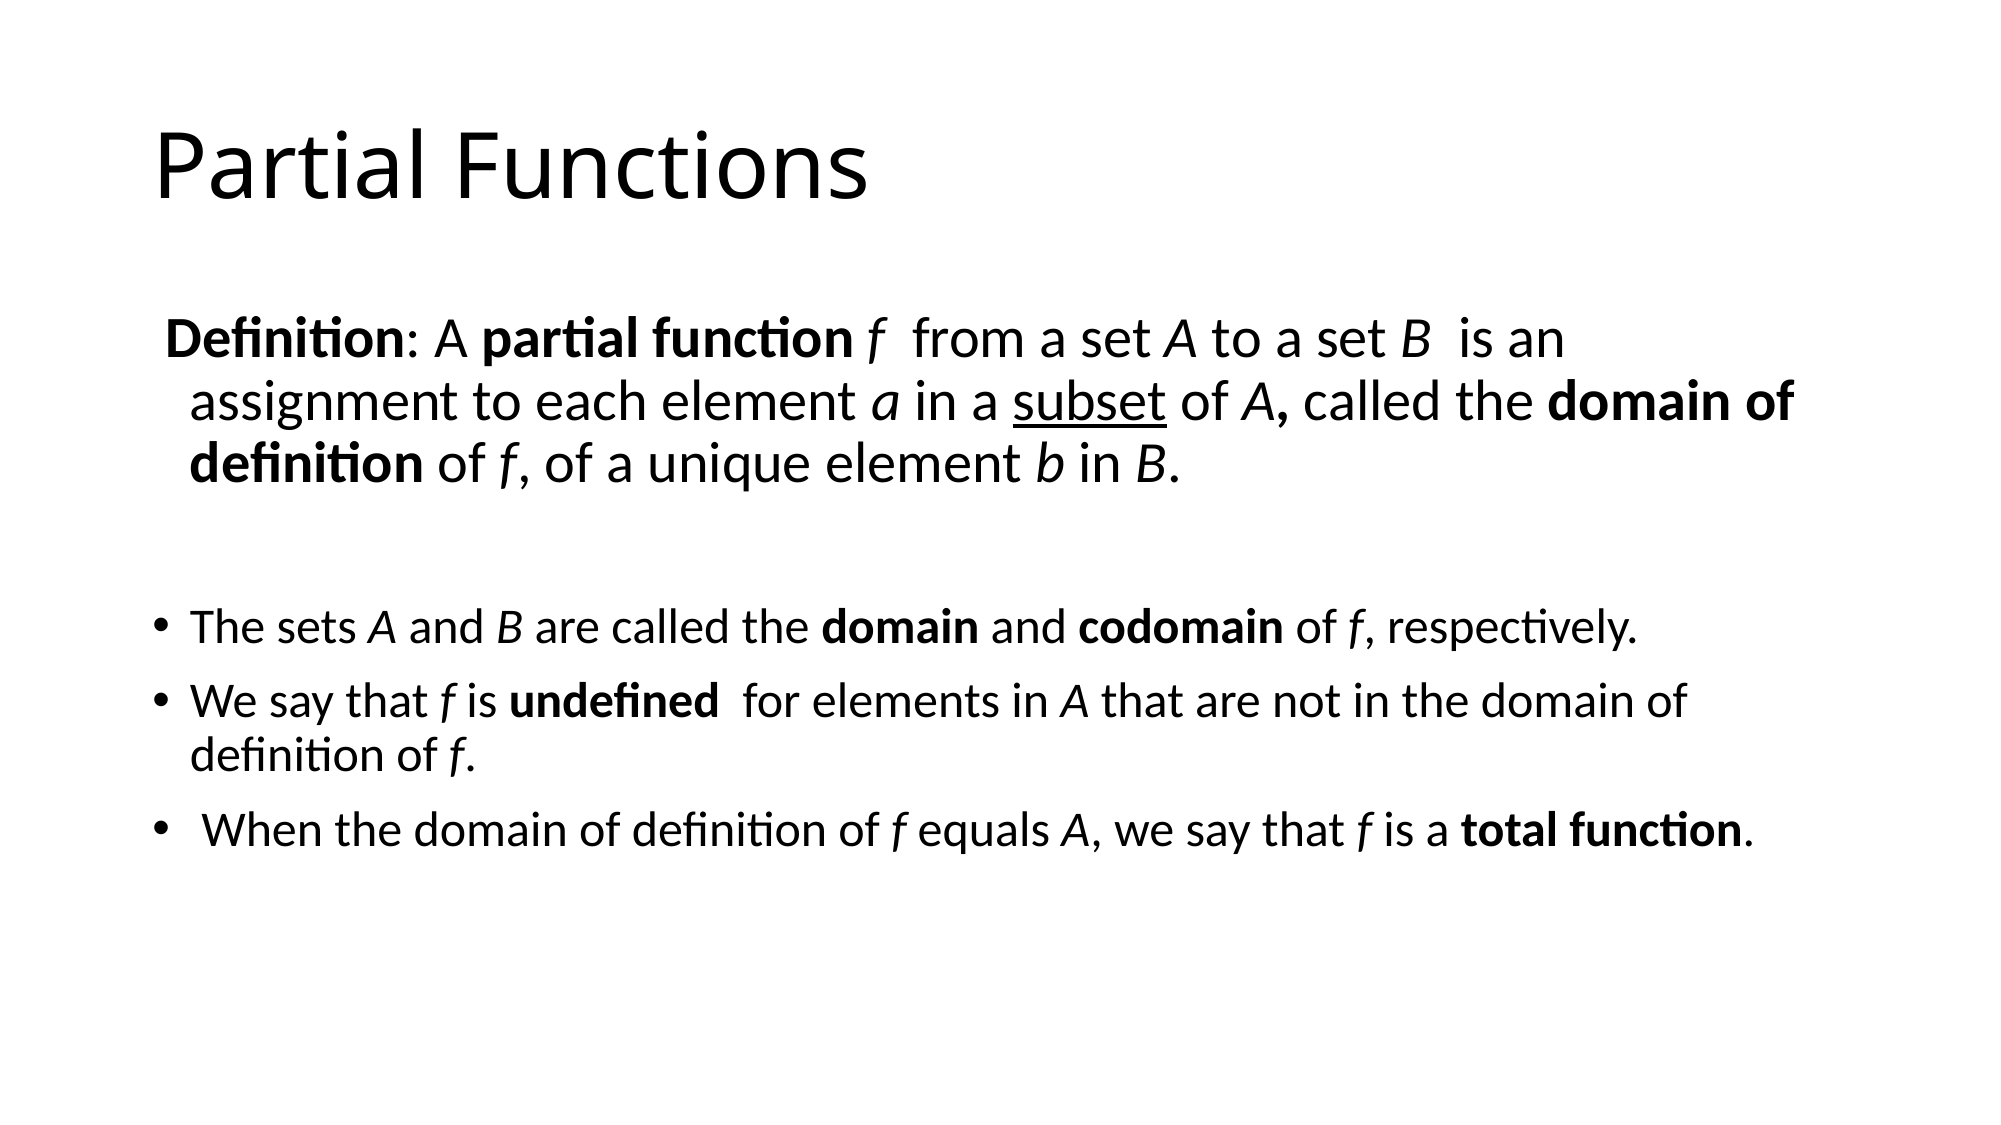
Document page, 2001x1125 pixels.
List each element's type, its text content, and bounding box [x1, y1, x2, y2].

list Definition: A partial function f from a set A to a set B is an assignment to each element a in a subset of A, called the domain of definition of f, of a unique element b in B. The sets A and B are called the domain and codomain of f, respectively. We say that f is undefined for elements in A that are not in the domain of definition of f. When the domain of definition of f equals A, we say that f is a total function. [137, 299, 1863, 1014]
title Partial Functions [137, 59, 1863, 278]
